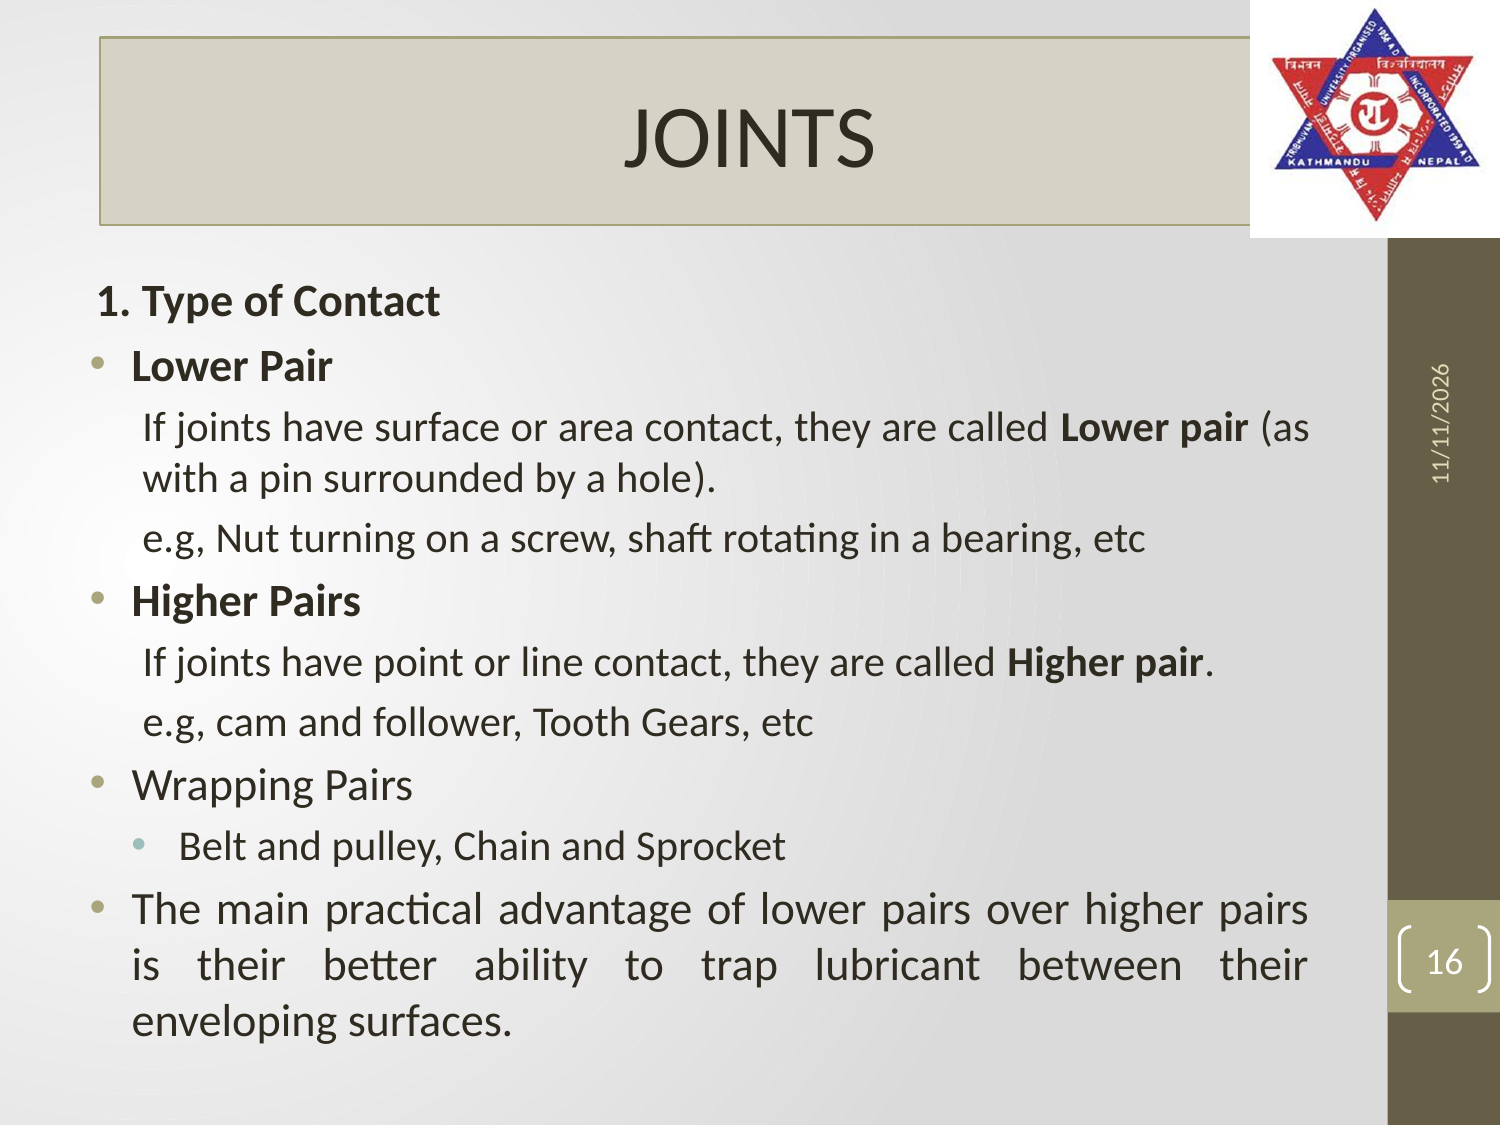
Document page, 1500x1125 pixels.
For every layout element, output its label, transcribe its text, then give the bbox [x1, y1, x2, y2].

slide_number 16 [1397, 925, 1492, 994]
list 1. Type of Contact Lower Pair If joints have surface or area contact, they are called Lower pair (as with a pin surrounded by a hole). e.g, Nut turning on a screw, shaft rotating in a bearing, etc Higher Pairs If joints have point or line contact, they are called Higher pair. e.g, cam and follower, Tooth Gears, etc Wrapping Pairs Belt and pulley, Chain and Sprocket The main practical advantage of lower pairs over higher pairs is their better ability to trap lubricant between their enveloping surfaces. [62, 262, 1325, 1058]
picture [1249, 0, 1500, 238]
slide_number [1408, 244, 1469, 501]
text_box JOINTS [99, 36, 1246, 226]
